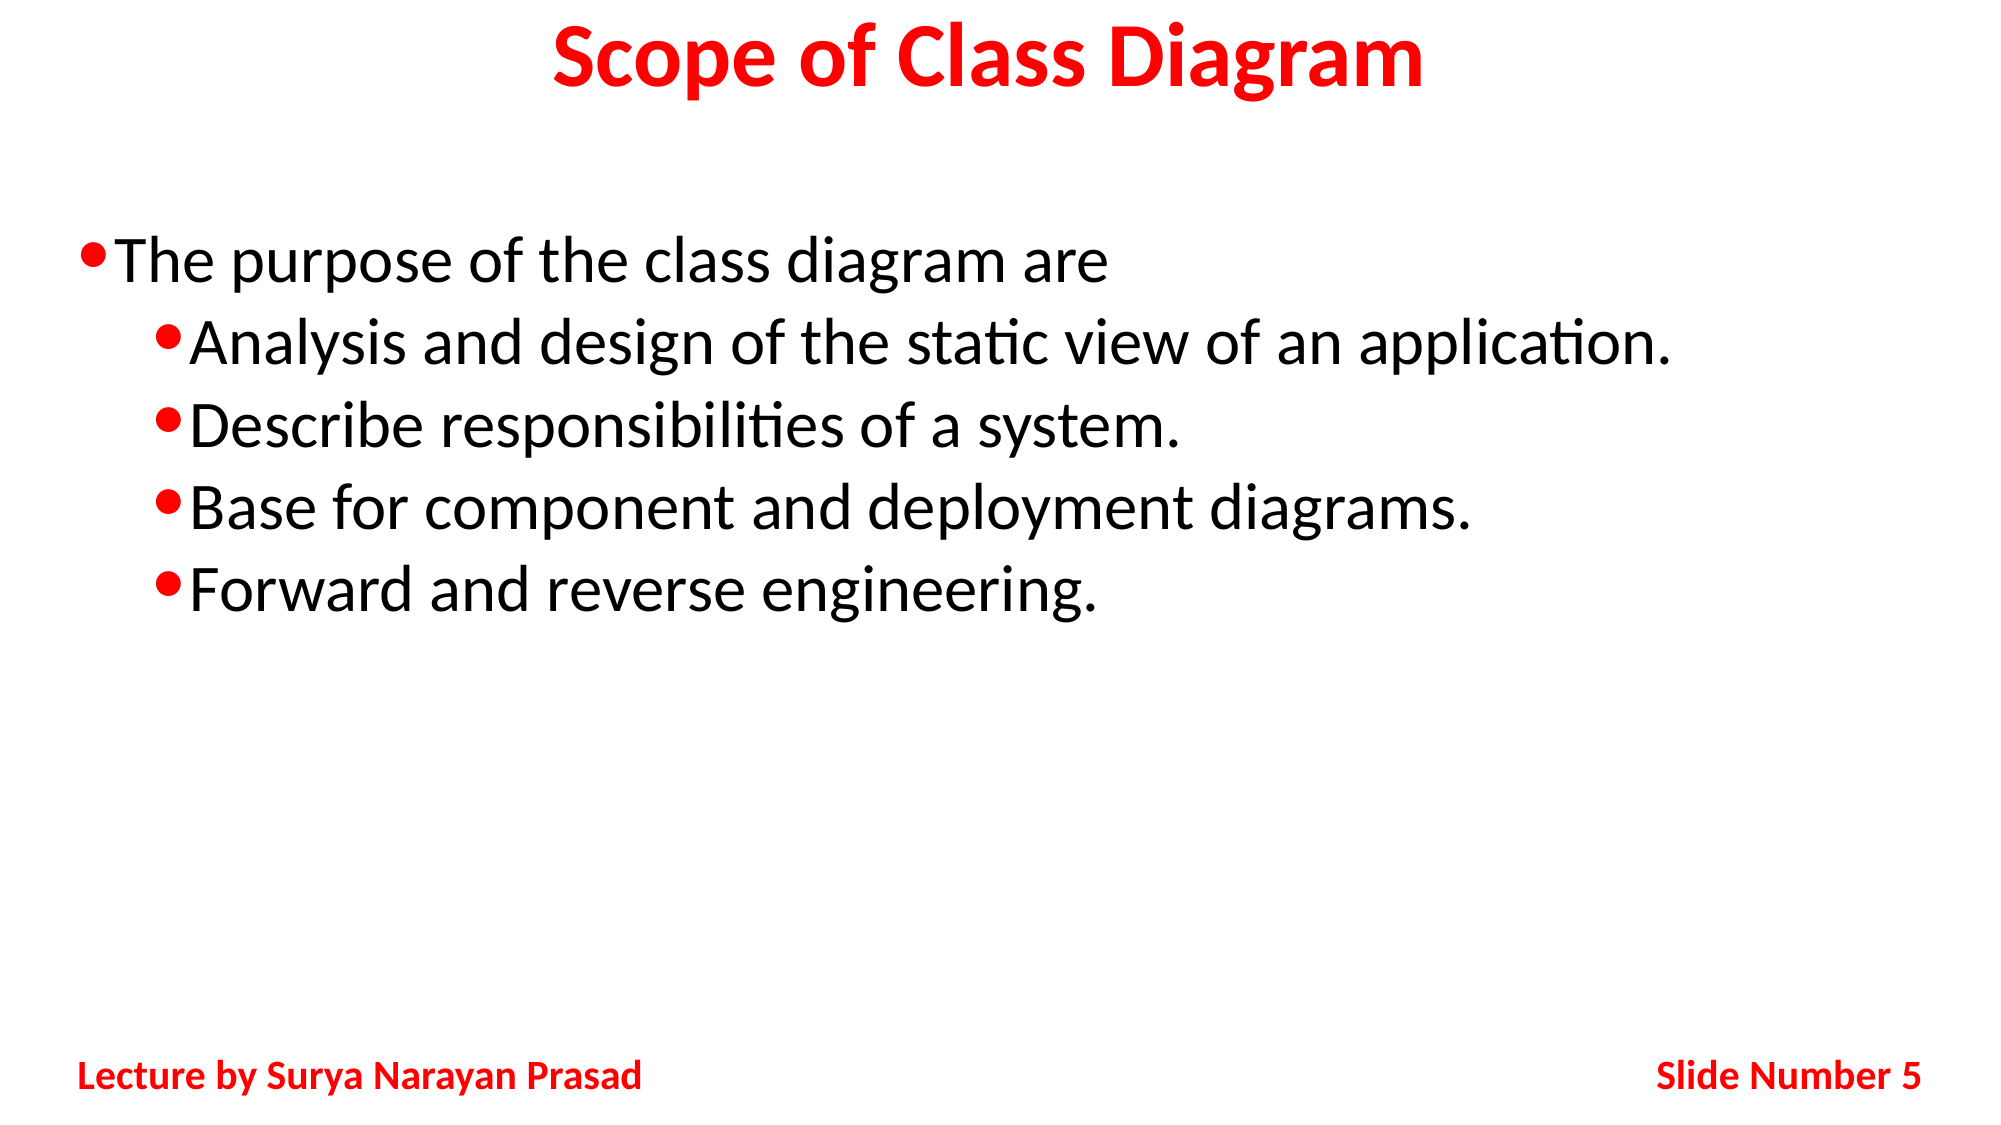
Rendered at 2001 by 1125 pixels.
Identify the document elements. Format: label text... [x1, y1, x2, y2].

list The purpose of the class diagram are Analysis and design of the static view of an application. Describe responsibilities of a system. Base for component and deployment diagrams. Forward and reverse engineering. [62, 217, 1938, 1014]
slide_number Slide Number 5 [1524, 1042, 1938, 1103]
title Scope of Class Diagram [0, 0, 2000, 125]
footer Lecture by Surya Narayan Prasad [62, 1042, 688, 1103]
